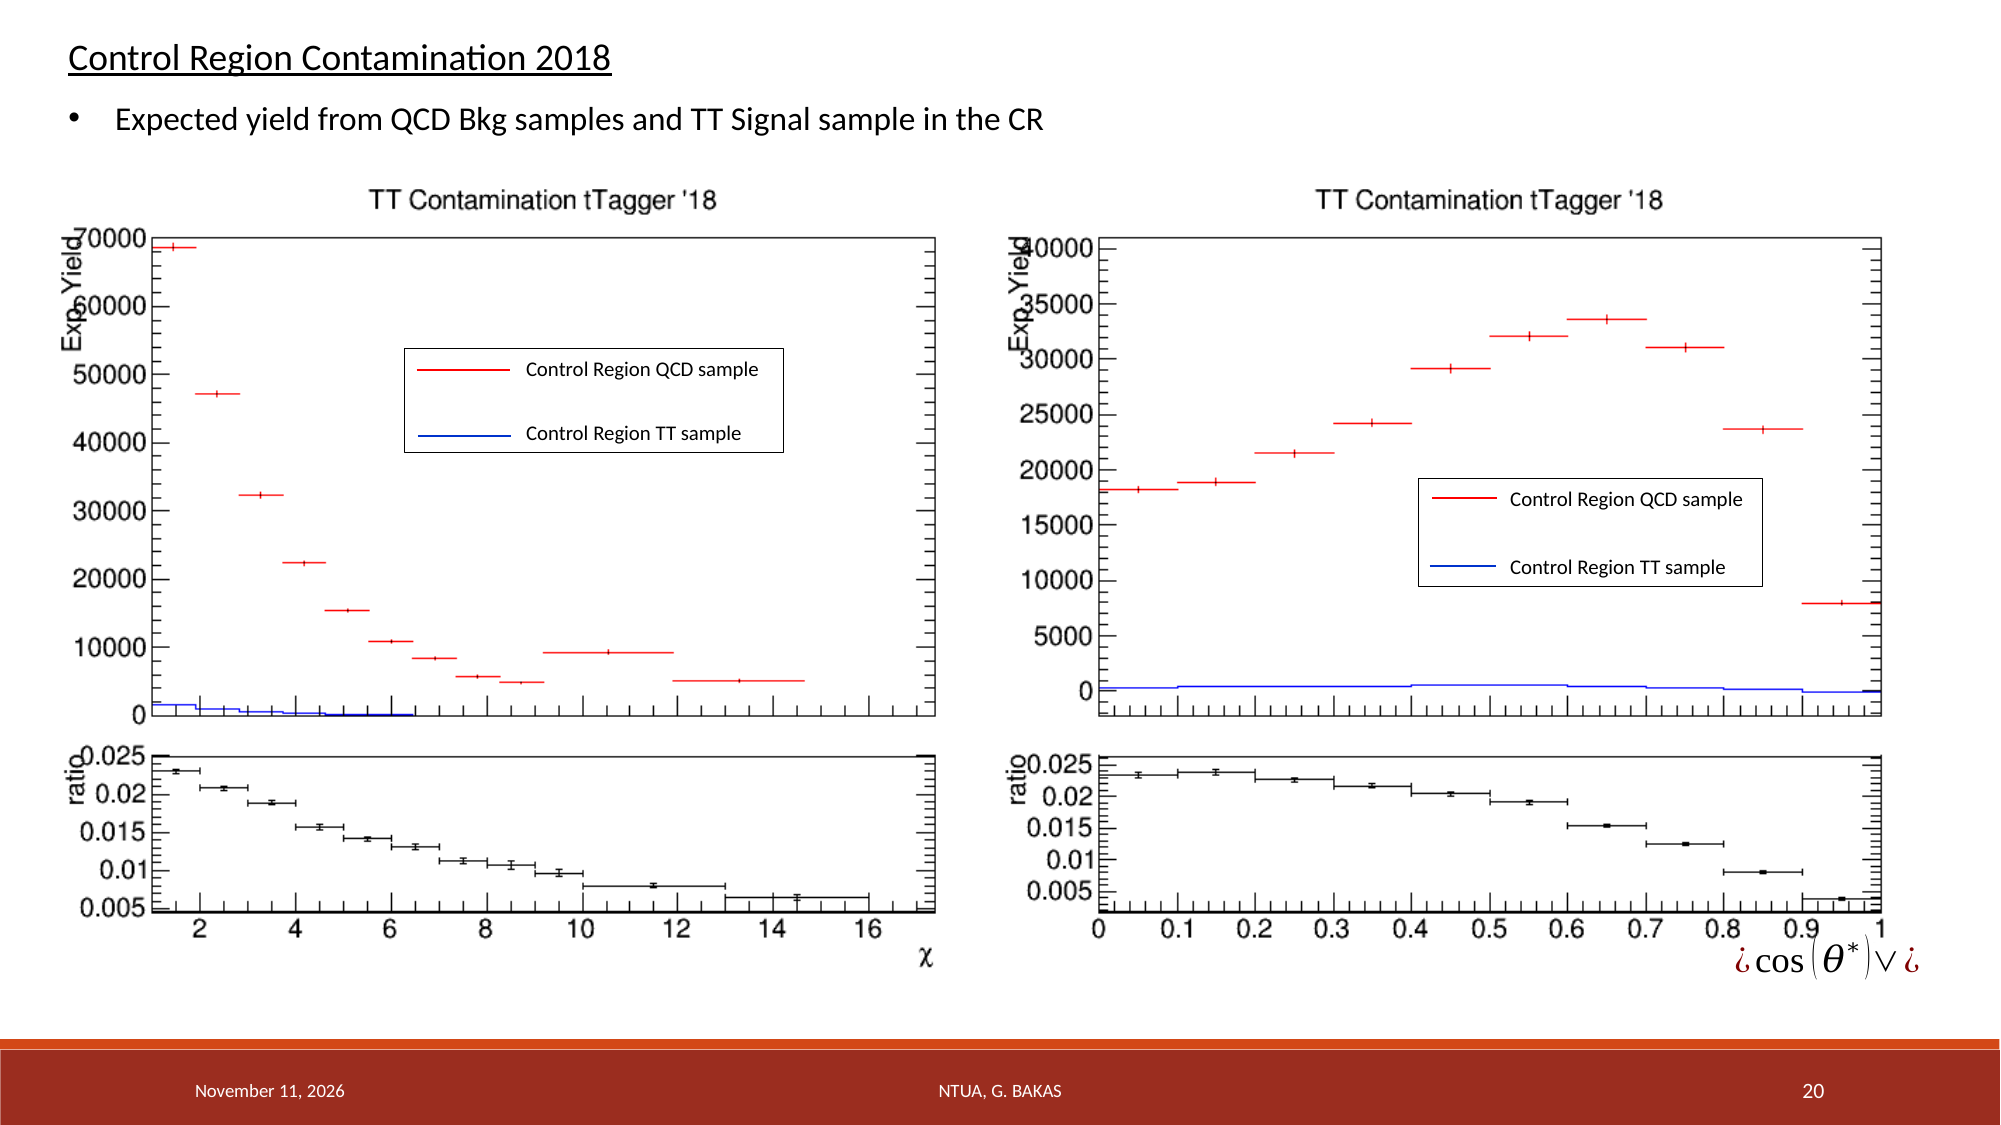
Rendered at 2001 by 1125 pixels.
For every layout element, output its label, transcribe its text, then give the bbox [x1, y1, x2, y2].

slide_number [180, 1059, 586, 1120]
picture [53, 180, 1983, 988]
text_box Control Region Contamination 2018 [53, 25, 1332, 86]
text_box Expected yield from QCD Bkg samples and TT Signal sample in the CR [53, 89, 1681, 145]
slide_number 20 [1624, 1059, 1840, 1120]
footer NTUA, G. Bakas [604, 1059, 1396, 1120]
